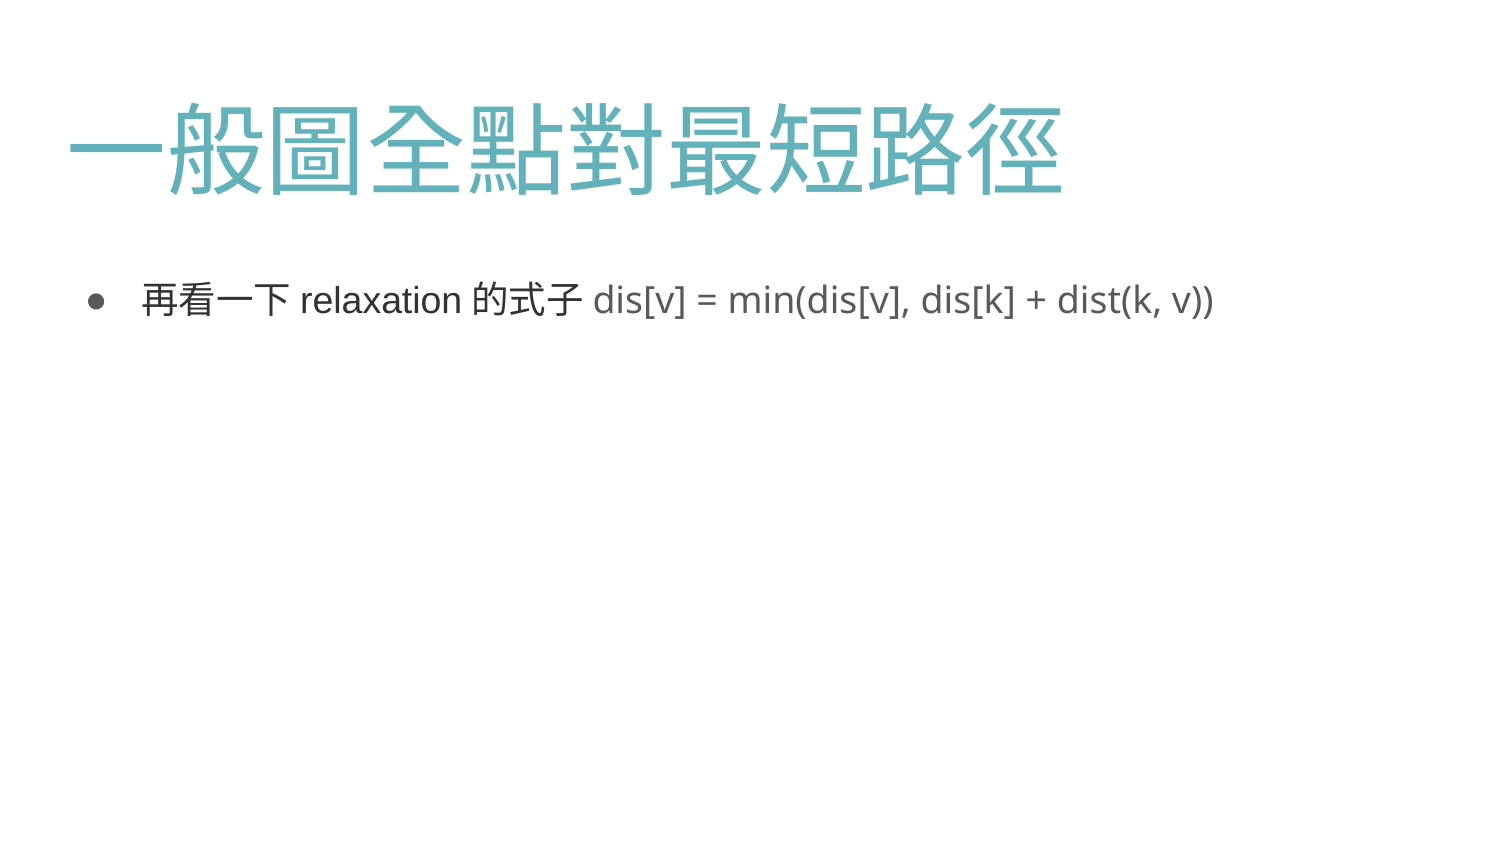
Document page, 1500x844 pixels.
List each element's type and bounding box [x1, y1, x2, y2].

list [51, 239, 1449, 750]
title [51, 72, 1449, 221]
